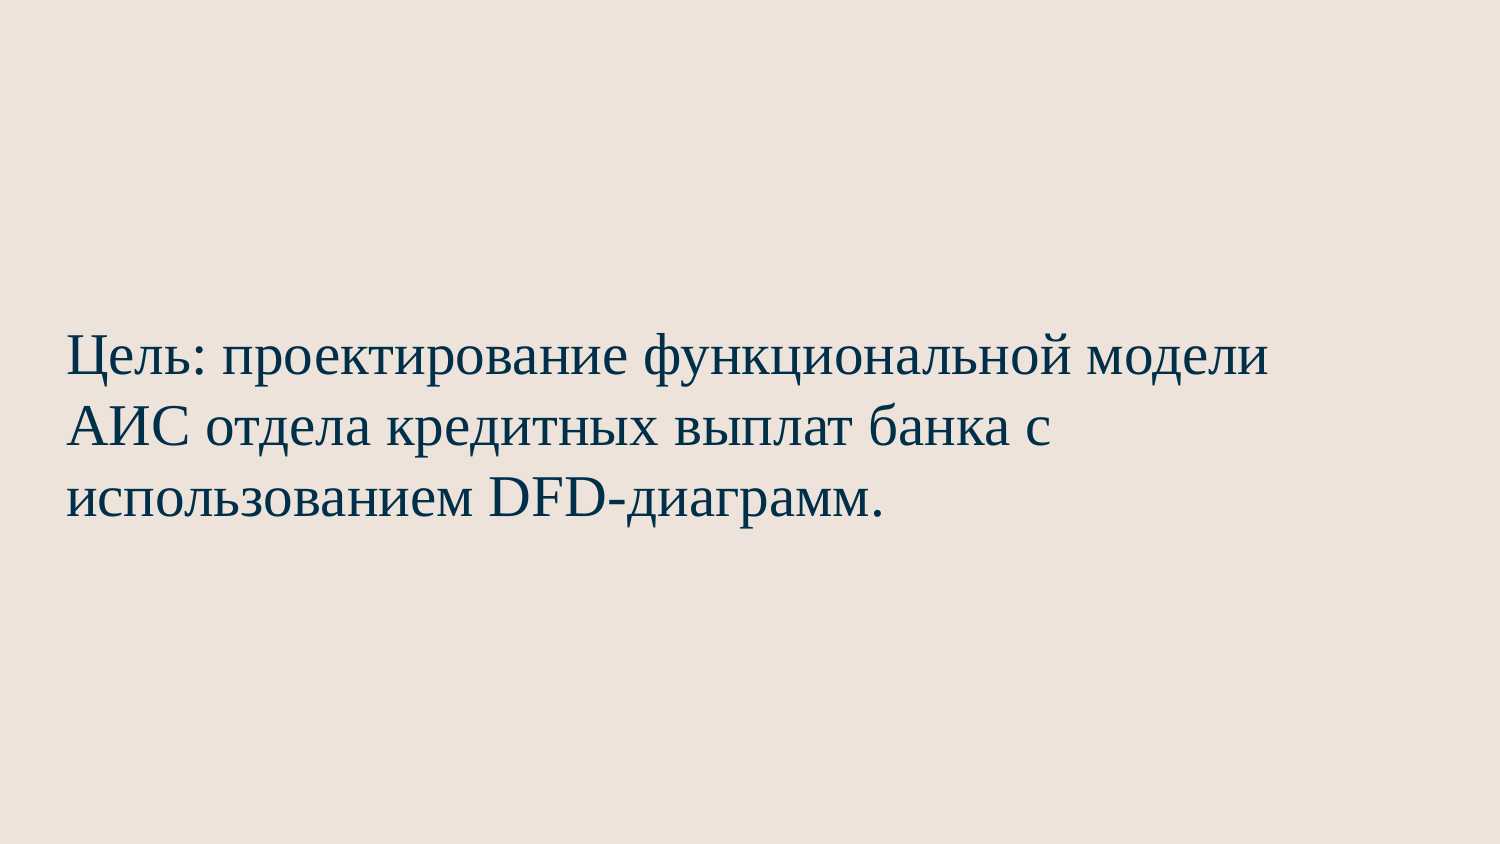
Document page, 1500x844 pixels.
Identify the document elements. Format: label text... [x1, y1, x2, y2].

title Цель: проектирование функциональной модели АИС отдела кредитных выплат банка с использованием DFD-диаграмм. [51, 130, 1382, 713]
